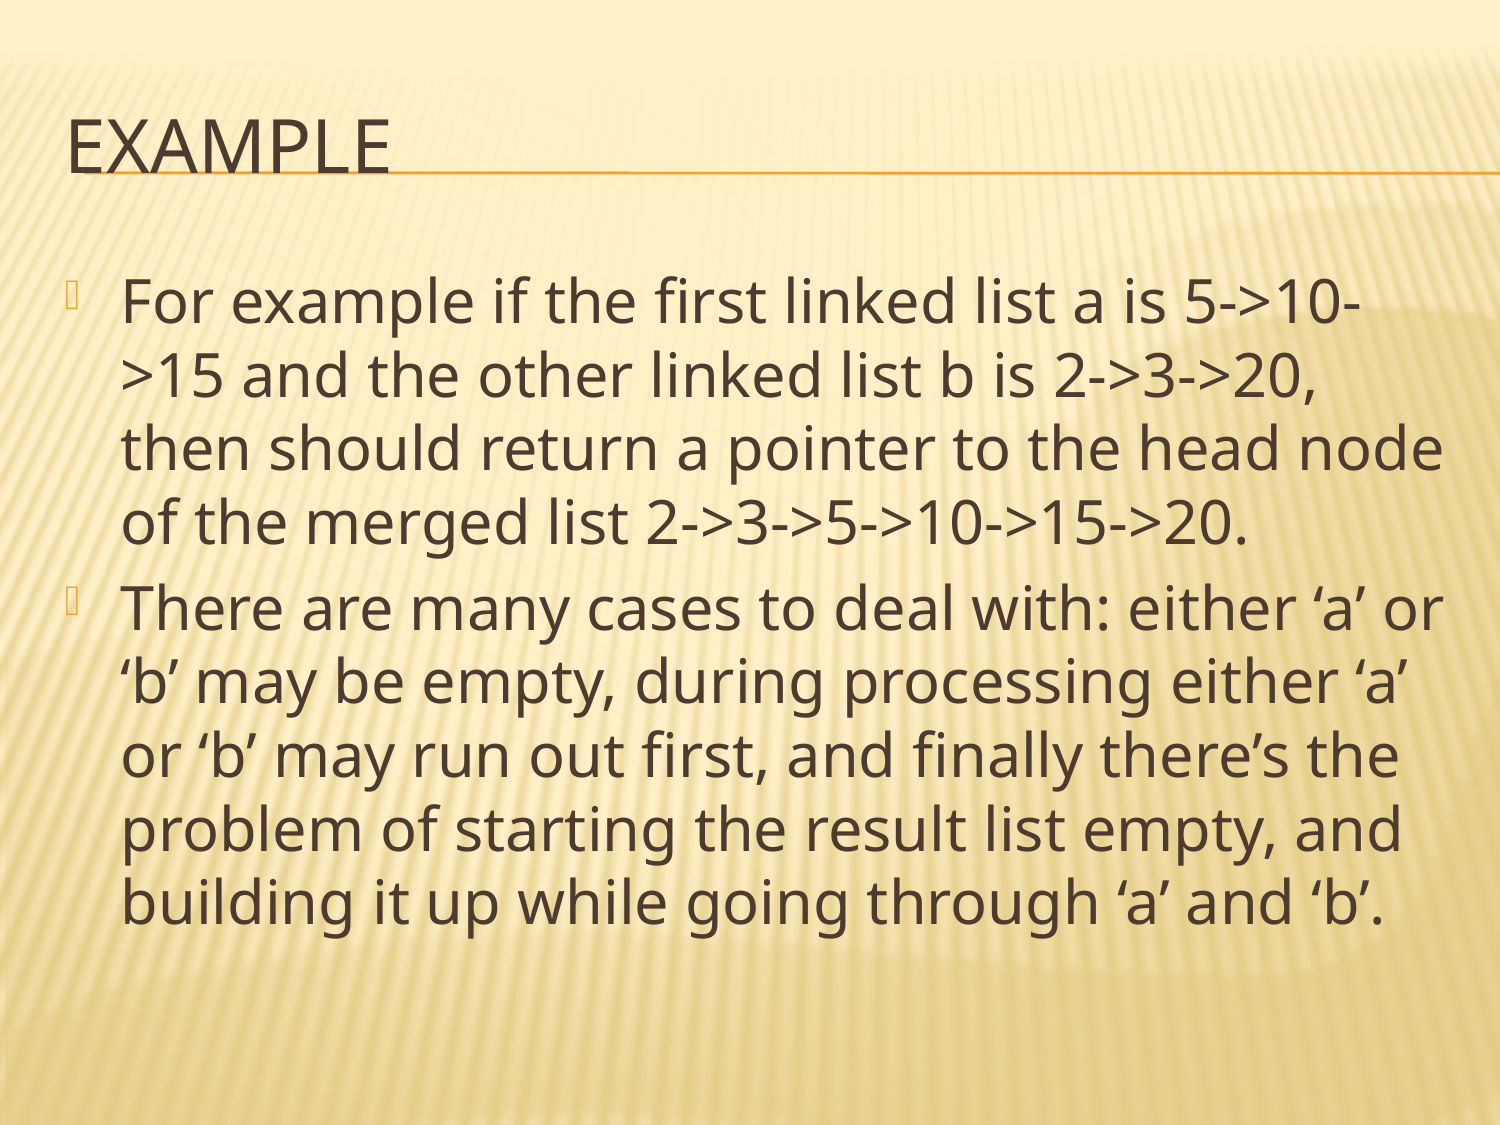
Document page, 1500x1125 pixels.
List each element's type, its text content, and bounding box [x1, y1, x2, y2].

list For example if the first linked list a is 5->10->15 and the other linked list b is 2->3->20, then should return a pointer to the head node of the merged list 2->3->5->10->15->20. There are many cases to deal with: either ‘a’ or ‘b’ may be empty, during processing either ‘a’ or ‘b’ may run out first, and finally there’s the problem of starting the result list empty, and building it up while going through ‘a’ and ‘b’. [50, 254, 1475, 998]
title Example [50, 75, 1475, 213]
